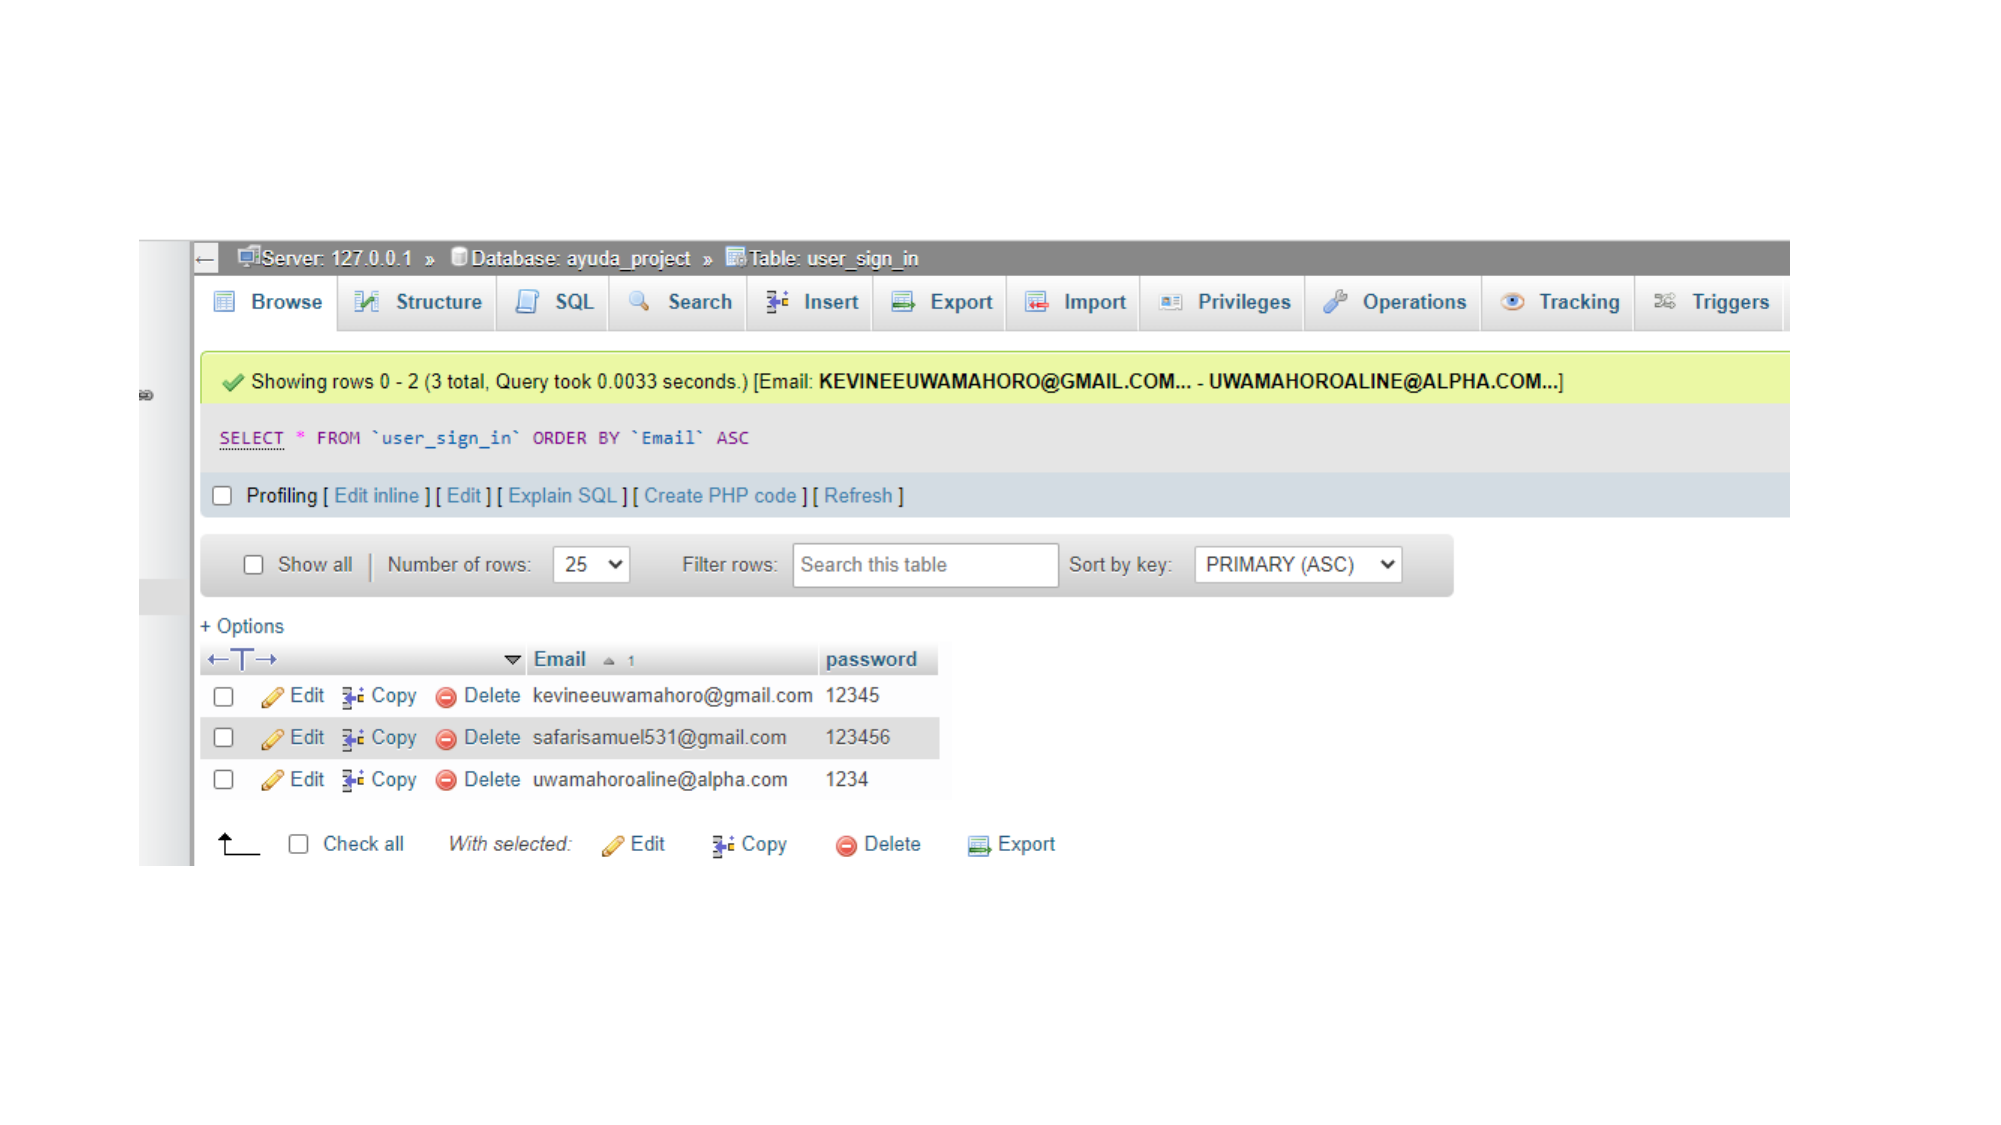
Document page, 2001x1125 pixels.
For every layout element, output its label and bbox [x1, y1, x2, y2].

picture [139, 231, 1790, 866]
